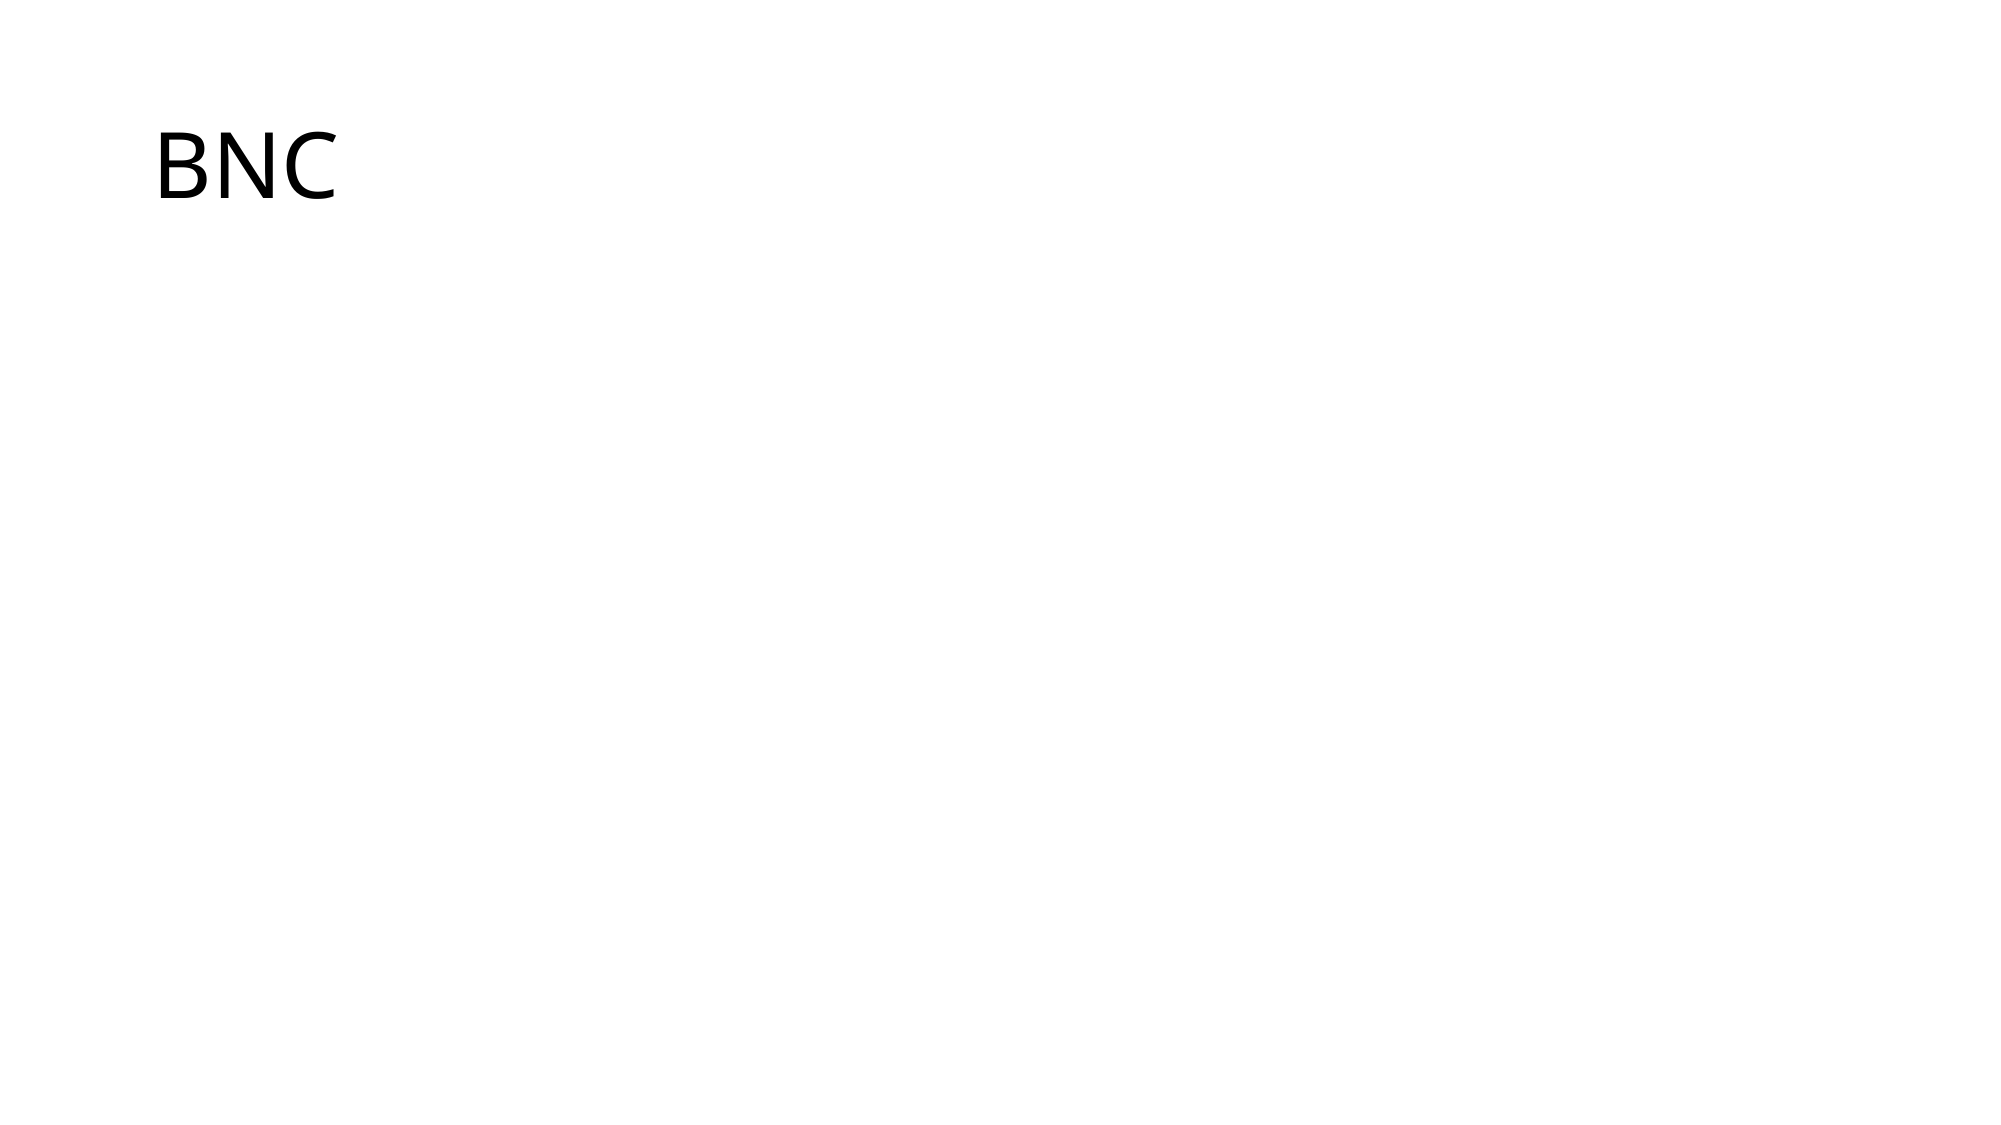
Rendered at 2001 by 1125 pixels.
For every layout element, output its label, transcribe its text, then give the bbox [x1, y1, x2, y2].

title BNC [137, 59, 1863, 278]
